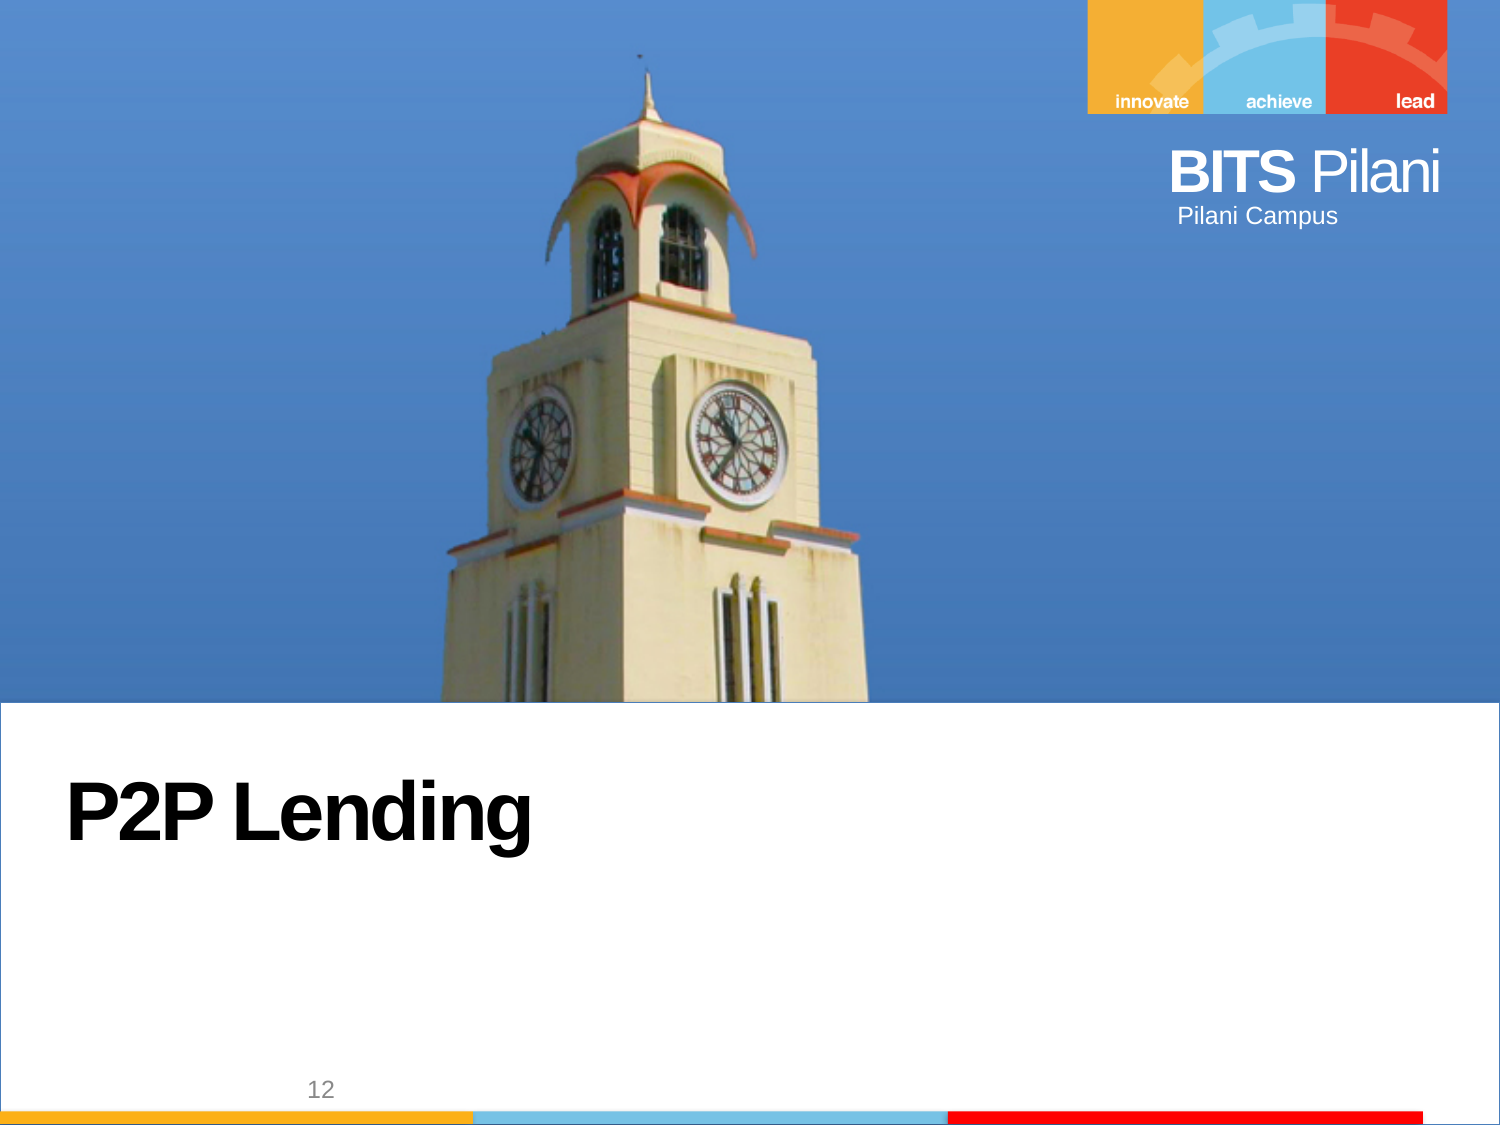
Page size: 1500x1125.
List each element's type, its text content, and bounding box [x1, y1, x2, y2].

picture [0, 0, 1500, 702]
slide_number 12 [0, 1059, 350, 1119]
list P2P Lending [50, 762, 1438, 1025]
